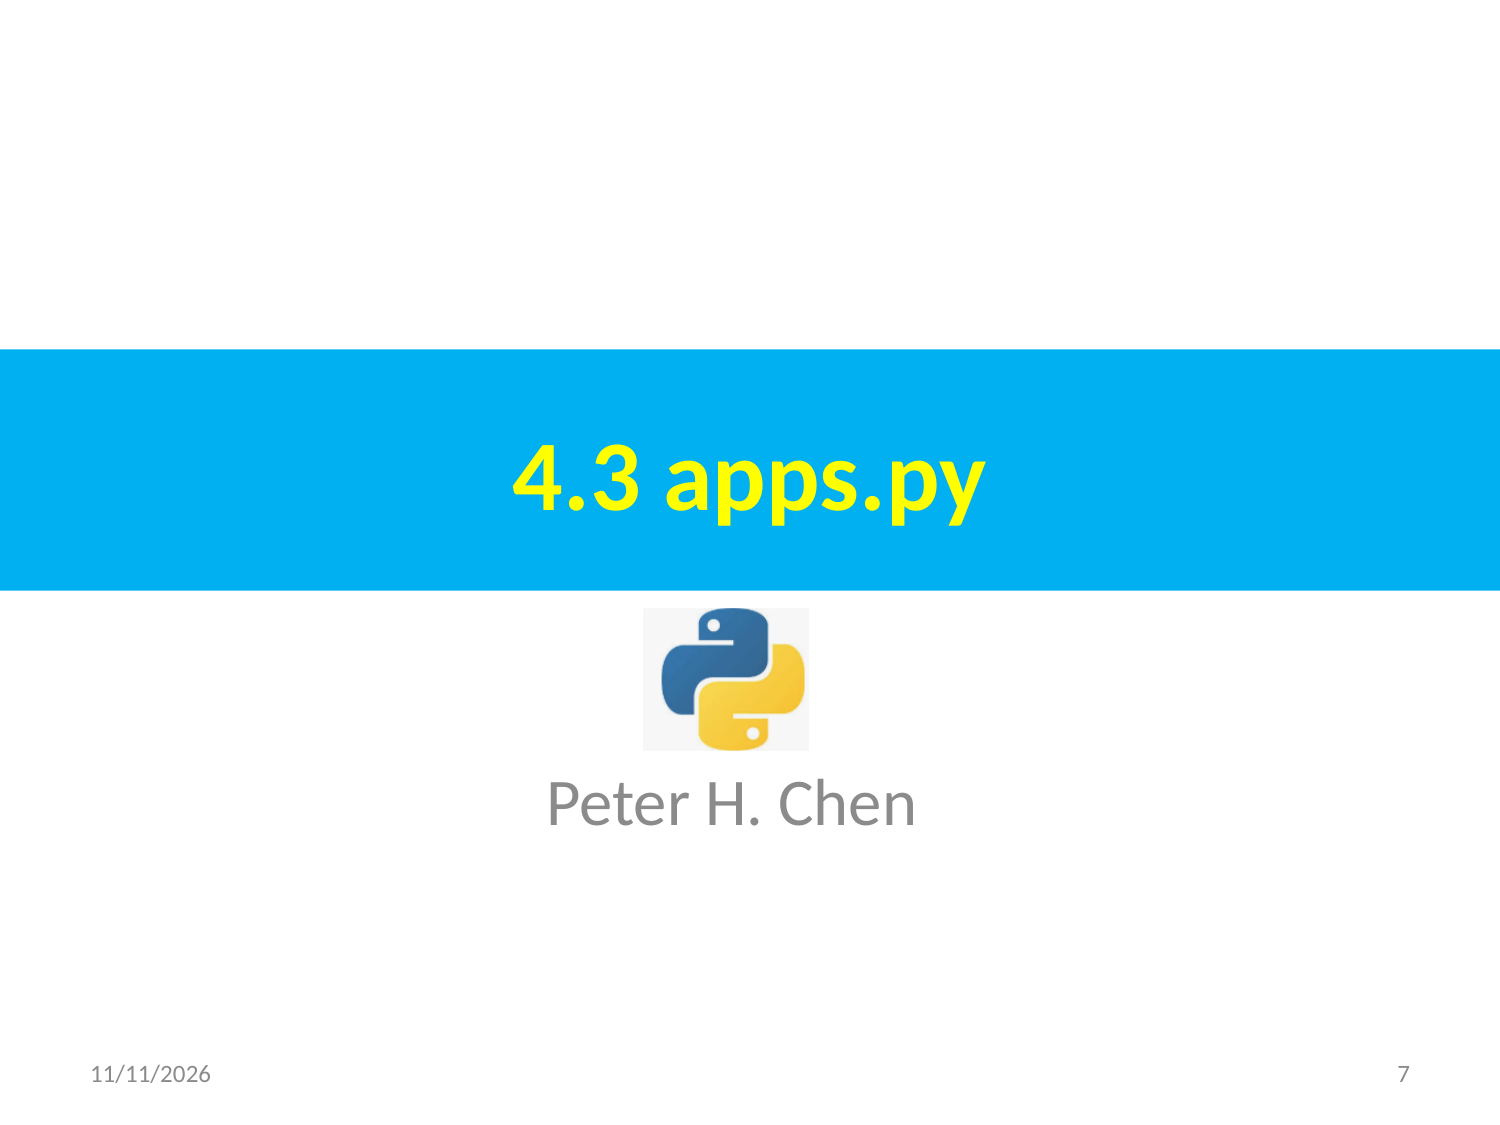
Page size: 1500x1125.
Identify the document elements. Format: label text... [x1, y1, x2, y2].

picture [643, 606, 809, 752]
title 4.3 apps.py [0, 349, 1500, 591]
slide_number 7 [1074, 1042, 1425, 1103]
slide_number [75, 1042, 425, 1103]
subtitle Peter H. Chen [206, 751, 1257, 866]
